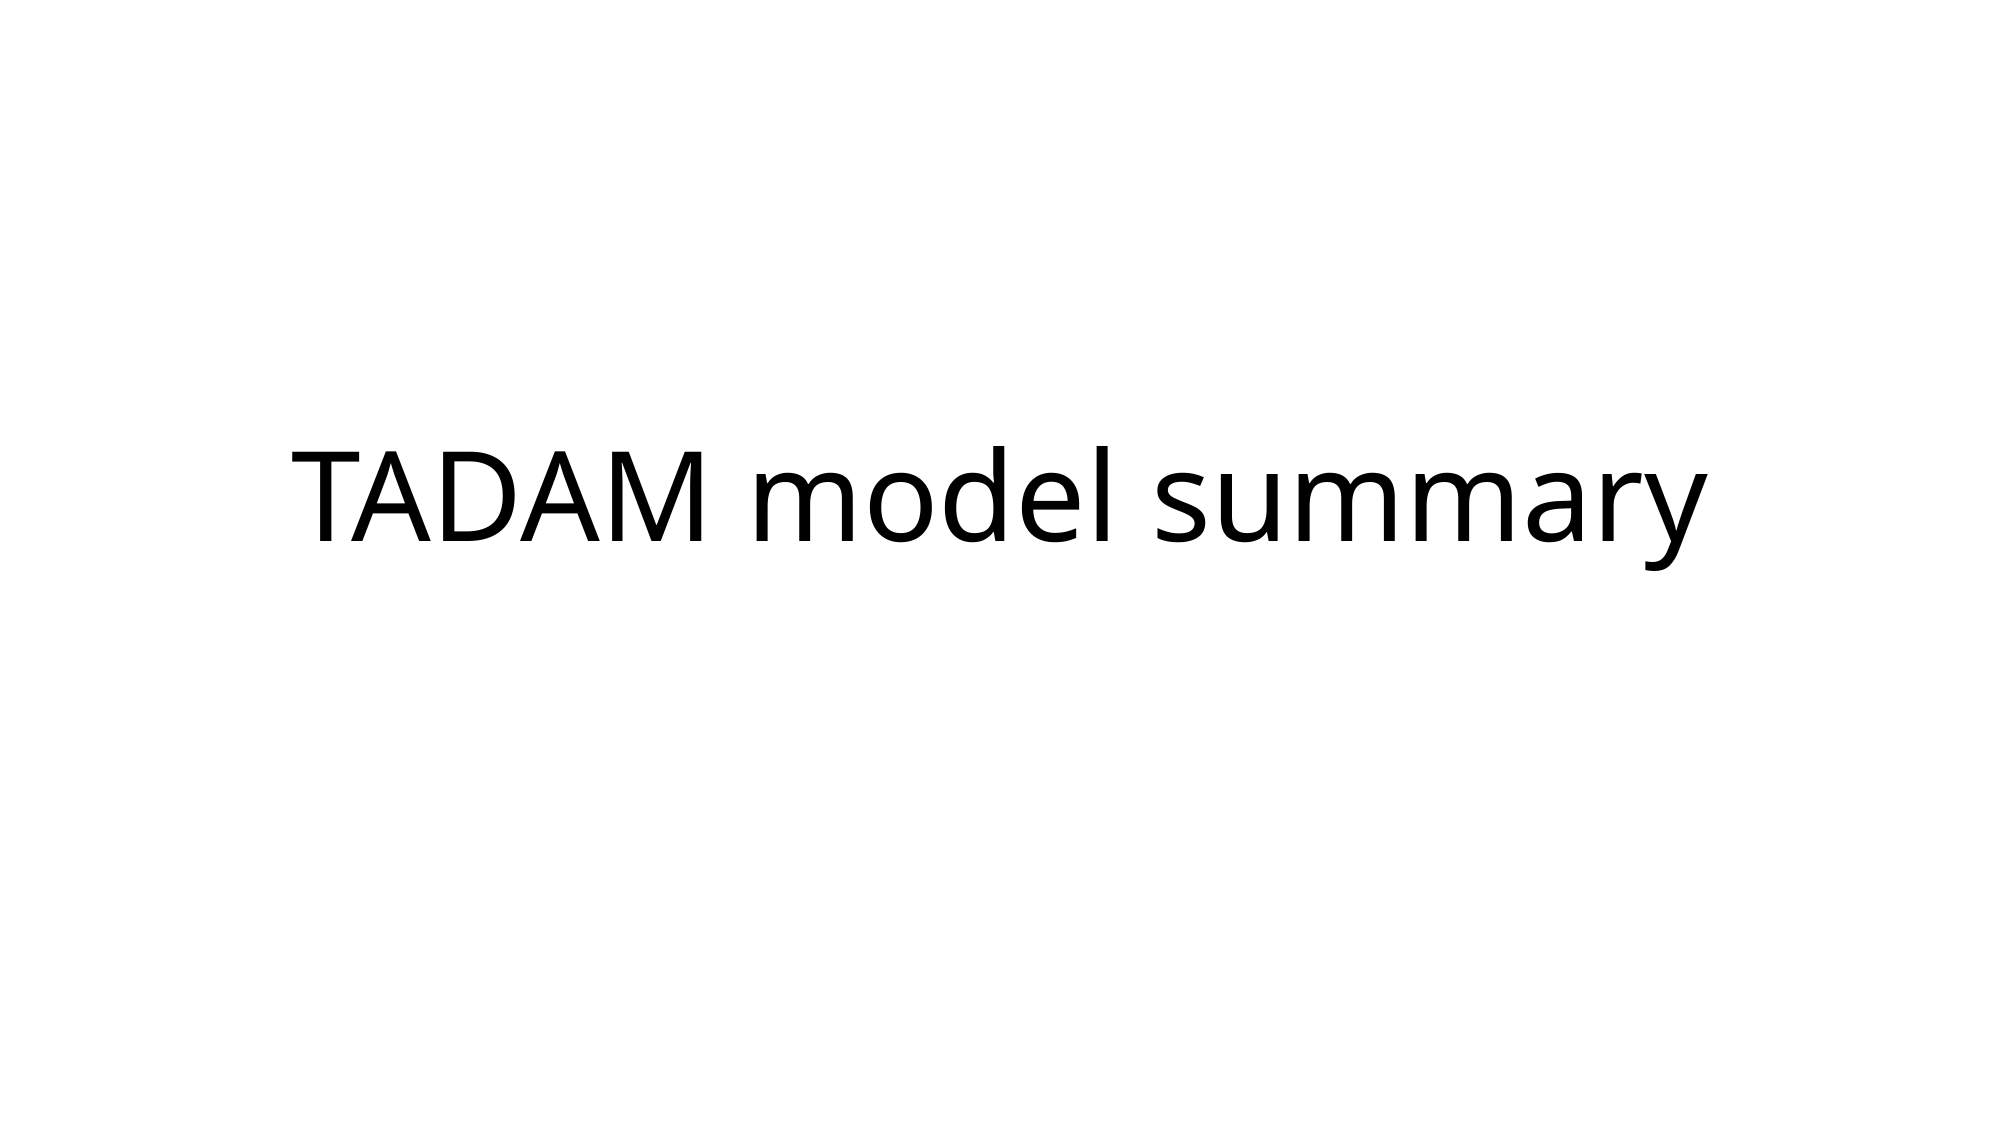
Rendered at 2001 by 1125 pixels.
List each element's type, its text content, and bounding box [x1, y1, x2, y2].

title TADAM model summary [249, 184, 1750, 576]
